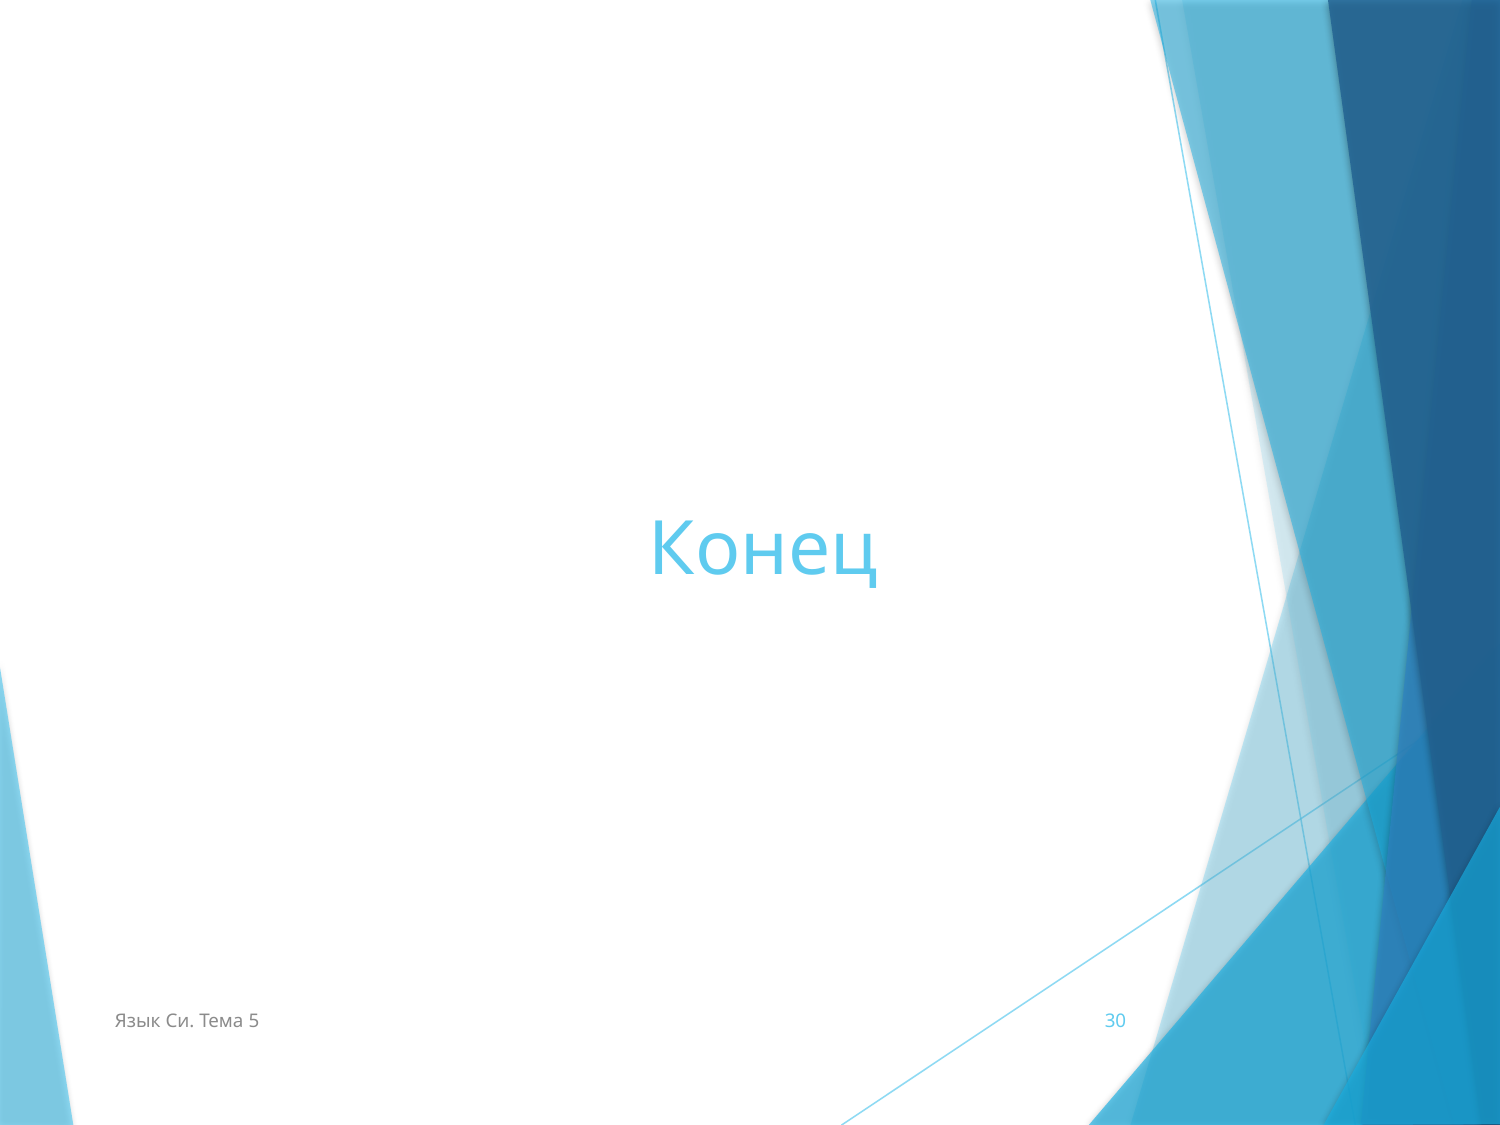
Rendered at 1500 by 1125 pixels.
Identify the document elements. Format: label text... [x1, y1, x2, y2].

title Конец [88, 491, 1439, 680]
footer Язык Си. Тема 5 [99, 991, 859, 1051]
slide_number 30 [1057, 991, 1142, 1051]
